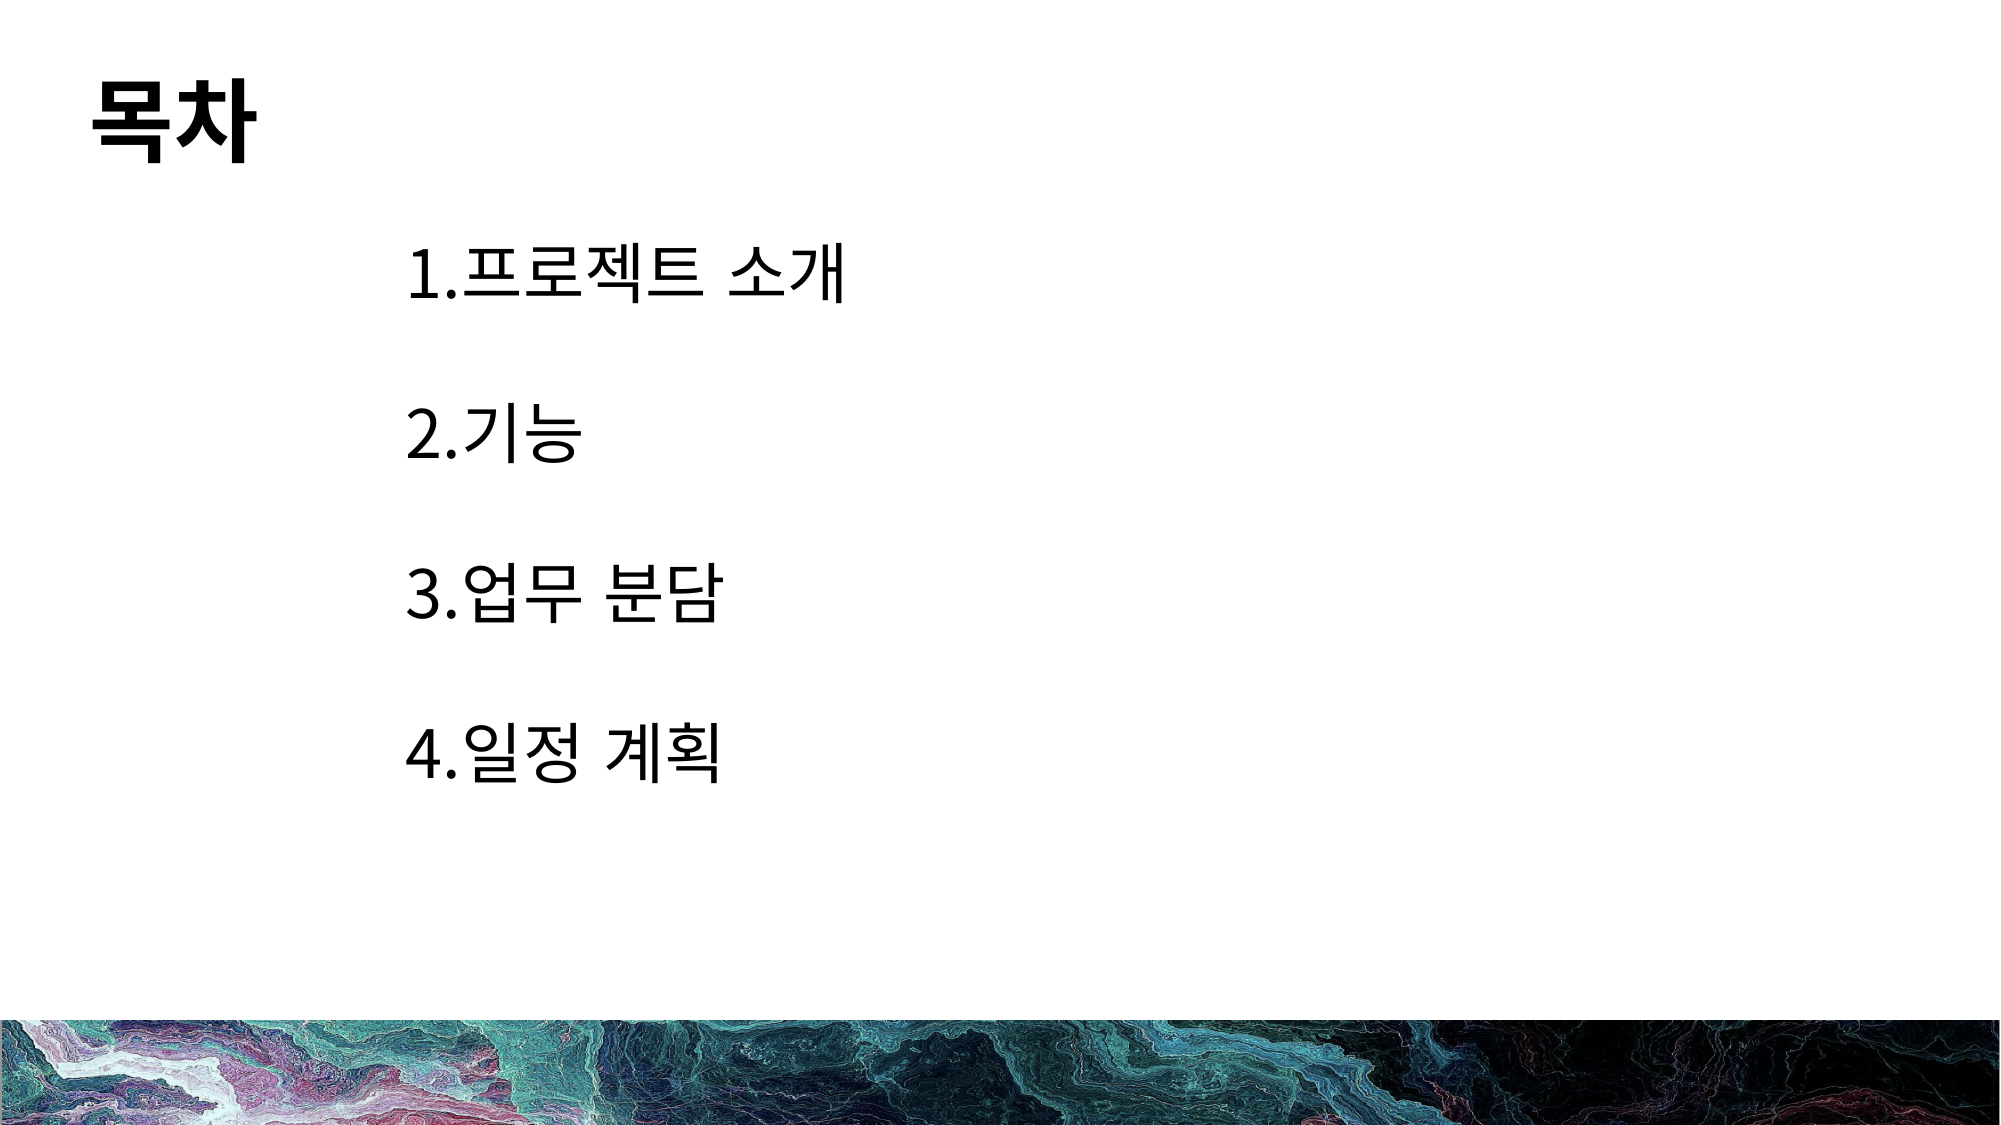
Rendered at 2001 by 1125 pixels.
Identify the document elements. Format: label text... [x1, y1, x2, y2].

text_box 프로젝트 소개 기능 업무 분담 일정 계획 [390, 144, 1474, 800]
text_box 목차 [74, 56, 487, 182]
picture [0, 1020, 2000, 1125]
